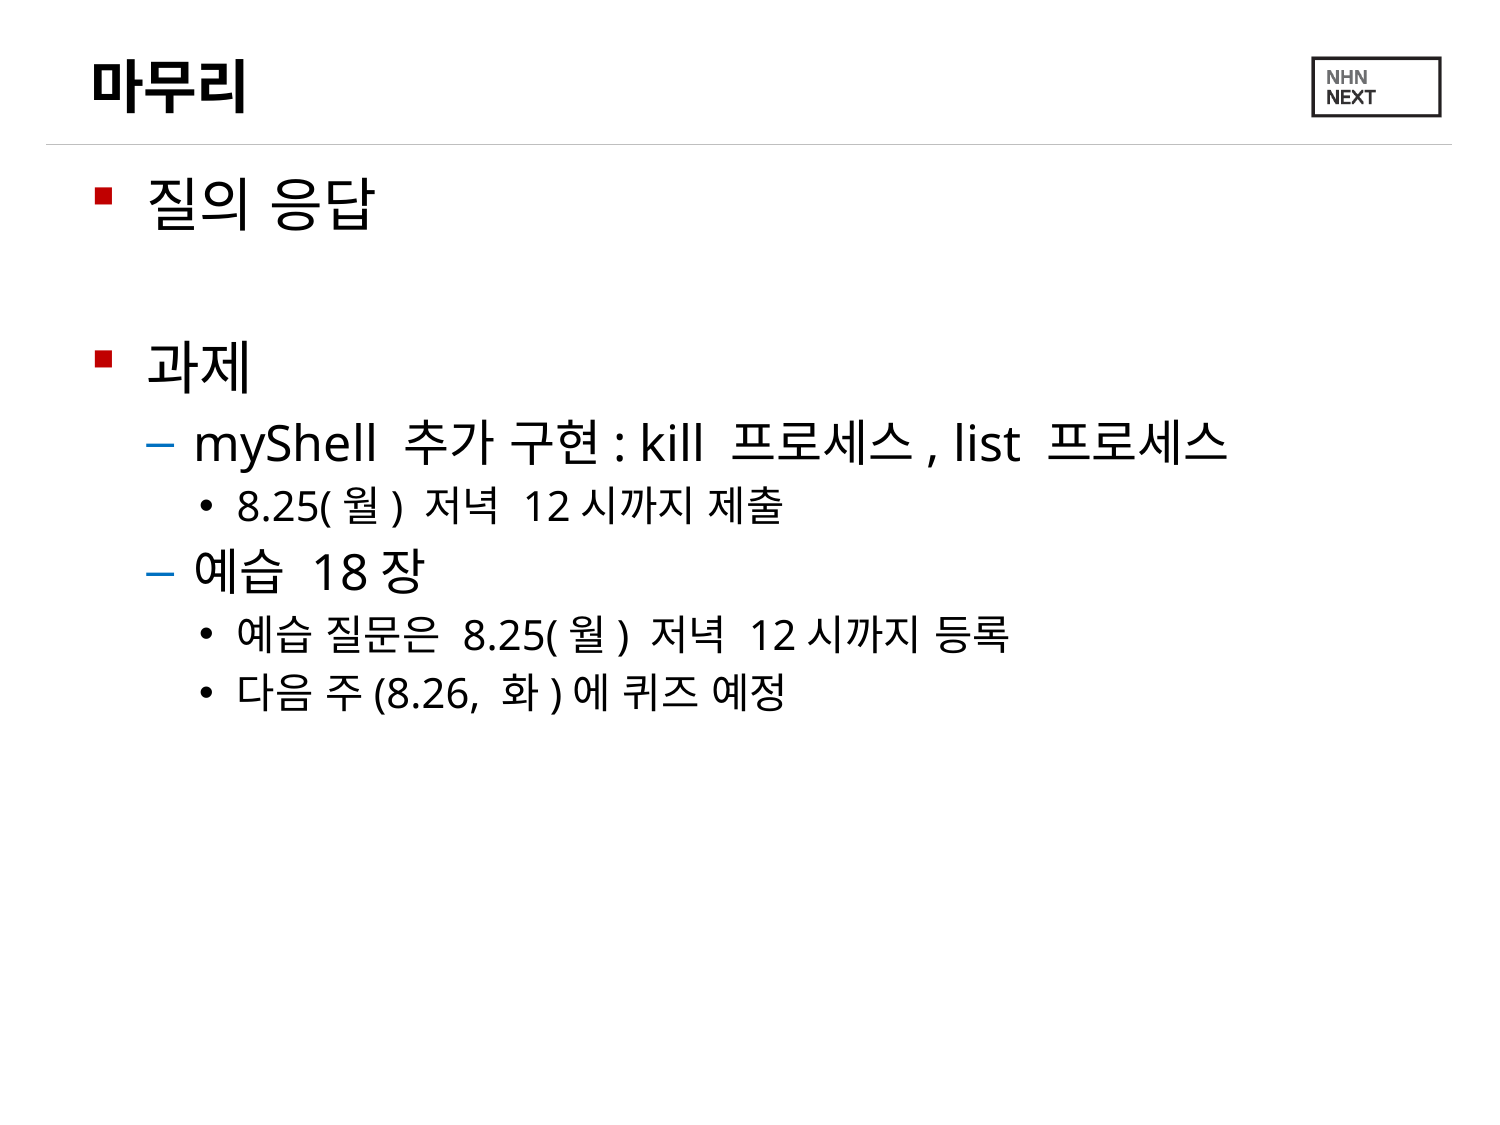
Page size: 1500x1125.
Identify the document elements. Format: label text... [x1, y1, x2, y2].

picture [1425, 54, 1445, 119]
list 질의 응답 과제 myShell 추가 구현: kill 프로세스, list 프로세스 8.25(월) 저녁 12시까지 제출 예습 18장 예습 질문은 8.25(월) 저녁 12시까지 등록 다음 주(8.26, 화)에 퀴즈 예정 [75, 160, 1425, 1047]
title 마무리 [75, 45, 1425, 126]
